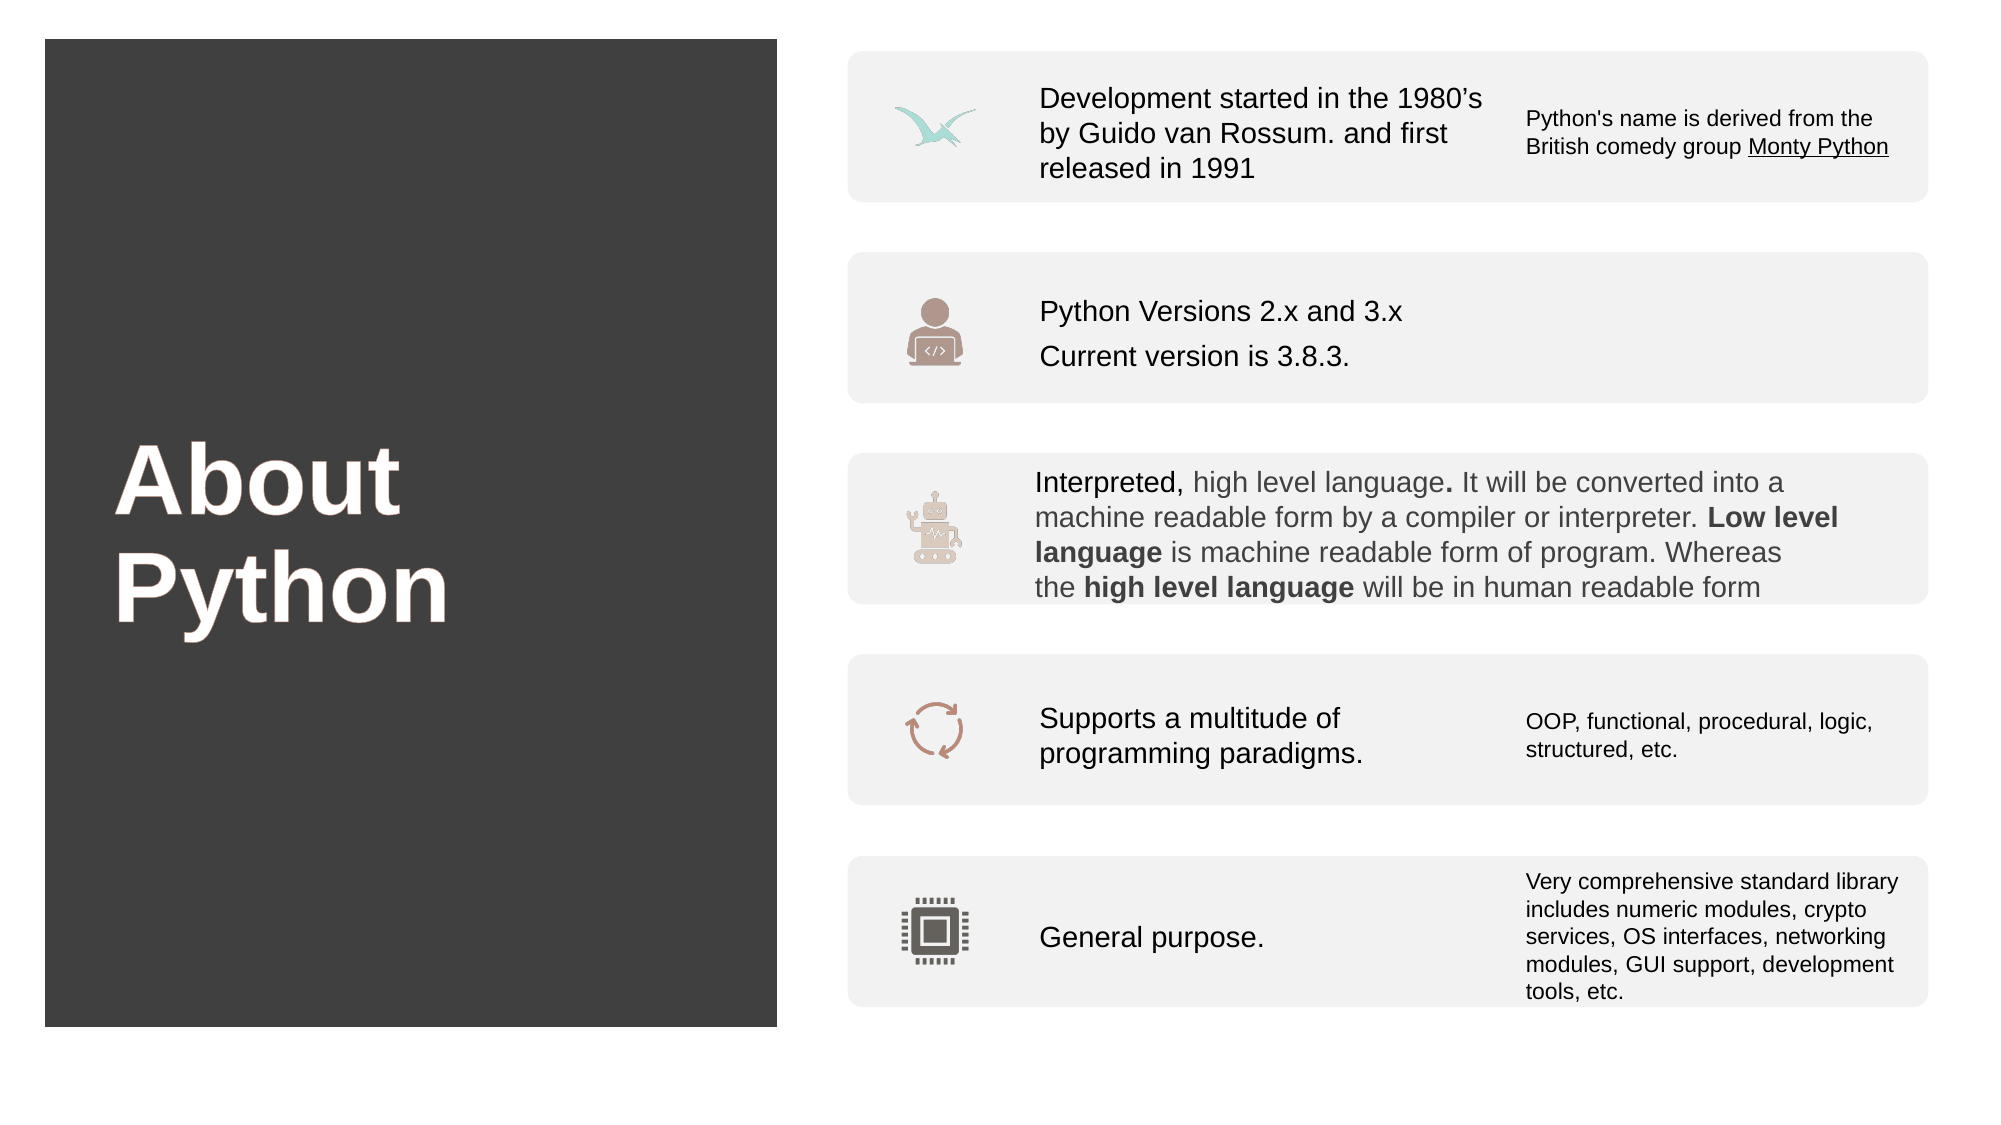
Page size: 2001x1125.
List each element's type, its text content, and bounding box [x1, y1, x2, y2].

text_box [847, 49, 1929, 1018]
text_box [54, 49, 768, 1018]
text_box About Python [97, 104, 722, 967]
